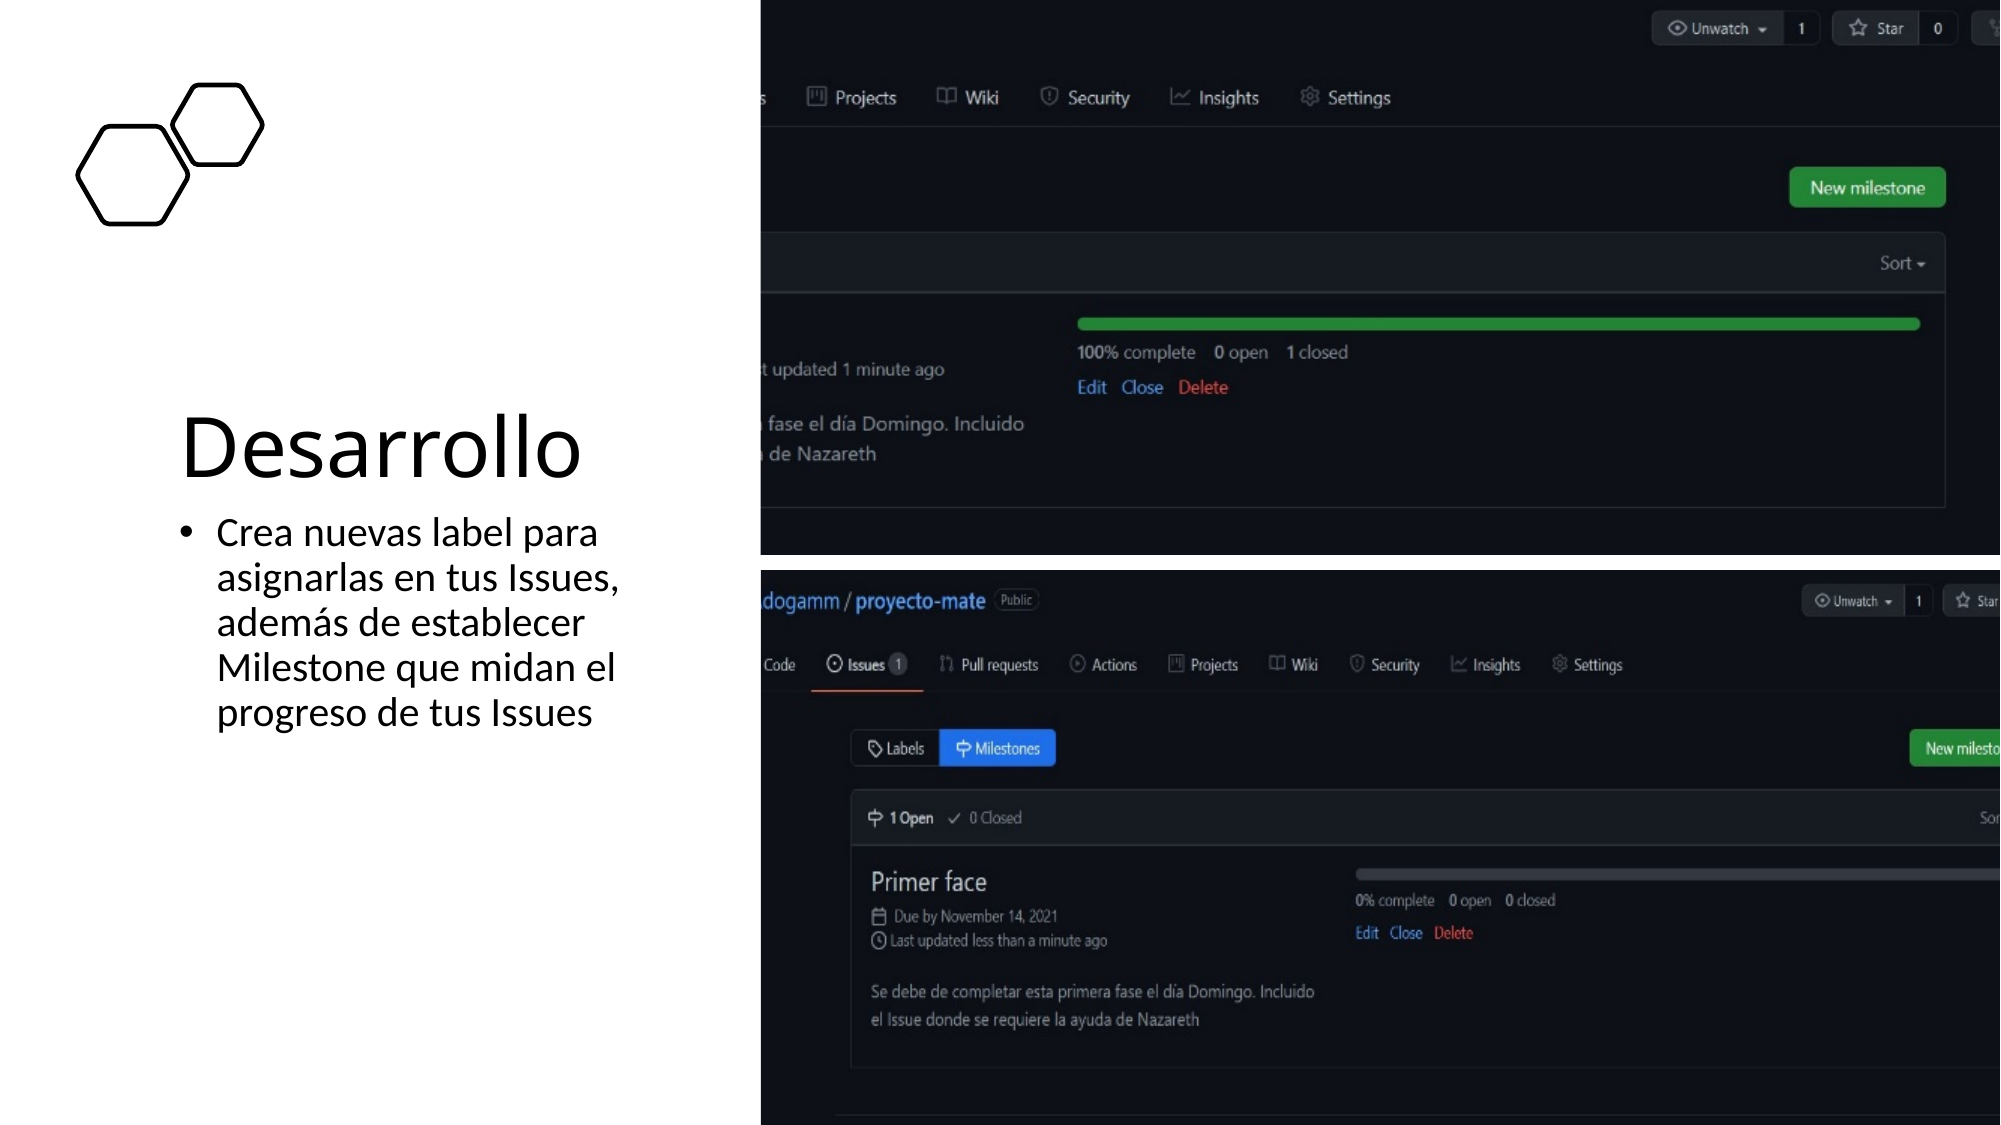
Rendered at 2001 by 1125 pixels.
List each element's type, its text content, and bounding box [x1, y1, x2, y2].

picture [760, 0, 2000, 555]
title Desarrollo [164, 264, 666, 503]
picture [760, 569, 2000, 1125]
text_box [0, 0, 2000, 1125]
list Crea nuevas label para asignarlas en tus Issues, además de establecer Milestone que midan el progreso de tus Issues [164, 503, 666, 1040]
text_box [77, 85, 263, 225]
